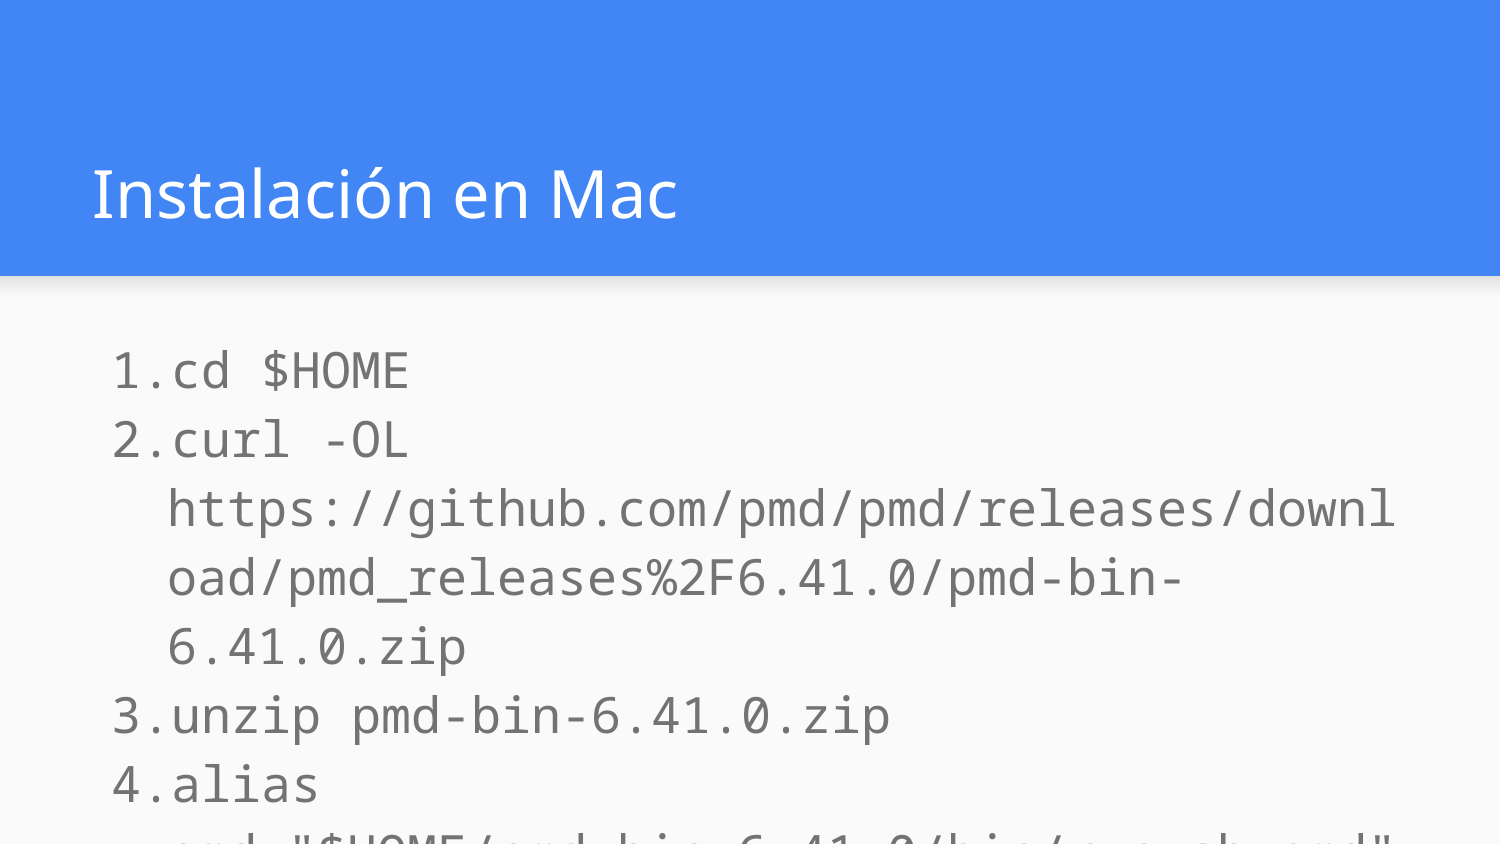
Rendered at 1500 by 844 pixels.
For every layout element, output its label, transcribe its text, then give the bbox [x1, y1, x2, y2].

list cd $HOME curl -OL https://github.com/pmd/pmd/releases/download/pmd_releases%2F6.41.0/pmd-bin-6.41.0.zip unzip pmd-bin-6.41.0.zip alias pmd="$HOME/pmd-bin-6.41.0/bin/run.sh pmd" [77, 314, 1427, 819]
title Instalación en Mac [77, 121, 1427, 248]
